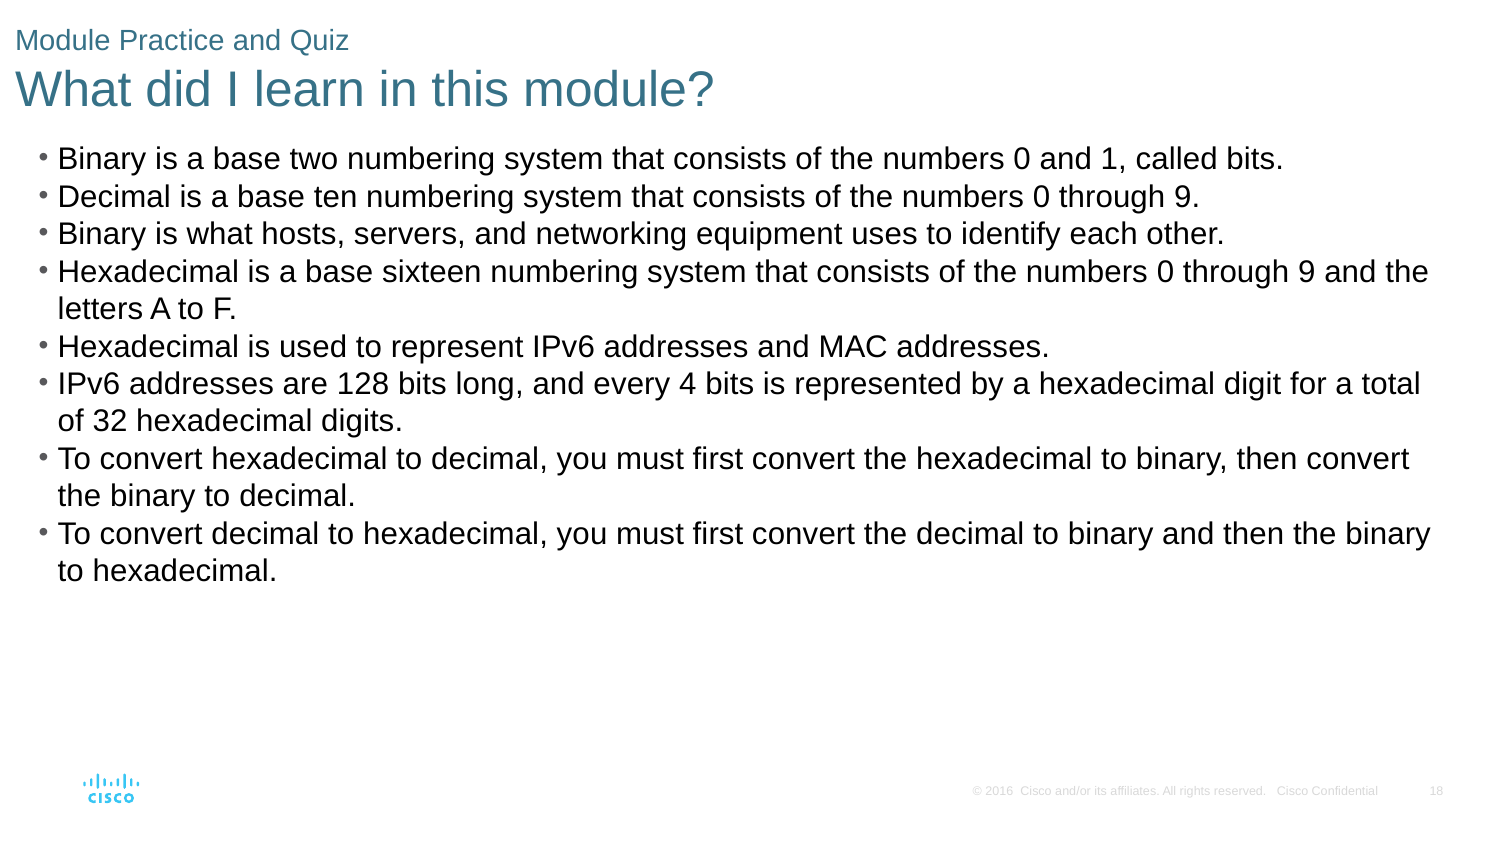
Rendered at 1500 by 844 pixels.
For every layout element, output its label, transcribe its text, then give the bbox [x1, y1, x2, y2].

list Binary is a base two numbering system that consists of the numbers 0 and 1, called bits. Decimal is a base ten numbering system that consists of the numbers 0 through 9. Binary is what hosts, servers, and networking equipment uses to identify each other. Hexadecimal is a base sixteen numbering system that consists of the numbers 0 through 9 and the letters A to F. Hexadecimal is used to represent IPv6 addresses and MAC addresses. IPv6 addresses are 128 bits long, and every 4 bits is represented by a hexadecimal digit for a total of 32 hexadecimal digits. To convert hexadecimal to decimal, you must first convert the hexadecimal to binary, then convert the binary to decimal. To convert decimal to hexadecimal, you must first convert the decimal to binary and then the binary to hexadecimal. [23, 131, 1476, 813]
title Module Practice and Quiz What did I learn in this module? [0, 6, 1500, 131]
